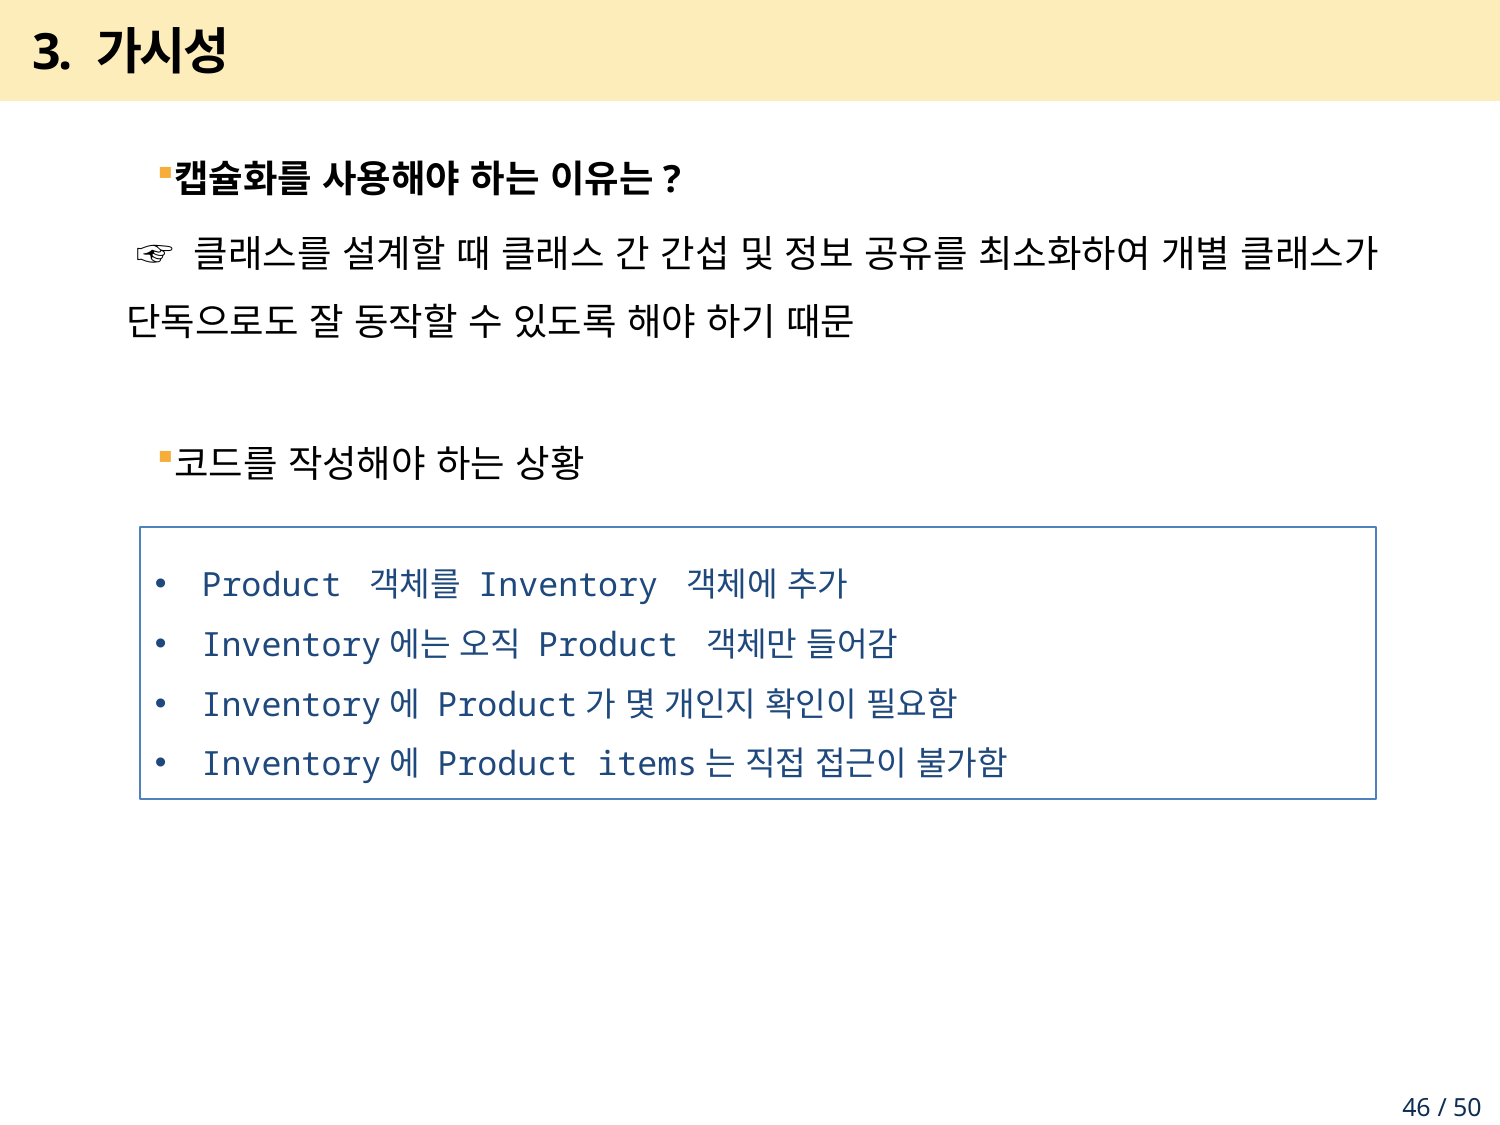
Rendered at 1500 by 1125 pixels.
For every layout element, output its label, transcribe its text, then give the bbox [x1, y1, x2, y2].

list 캡슐화를 사용해야 하는 이유는? ☞ 클래스를 설계할 때 클래스 간 간섭 및 정보 공유를 최소화하여 개별 클래스가 단독으로도 잘 동작할 수 있도록 해야 하기 때문 코드를 작성해야 하는 상황 [53, 125, 1425, 1094]
title 3. 가시성 [17, 10, 1295, 89]
text_box Product 객체를 Inventory 객체에 추가 Inventory에는 오직 Product 객체만 들어감 Inventory에 Product가 몇 개인지 확인이 필요함 Inventory에 Product items는 직접 접근이 불가함 [139, 527, 1376, 799]
